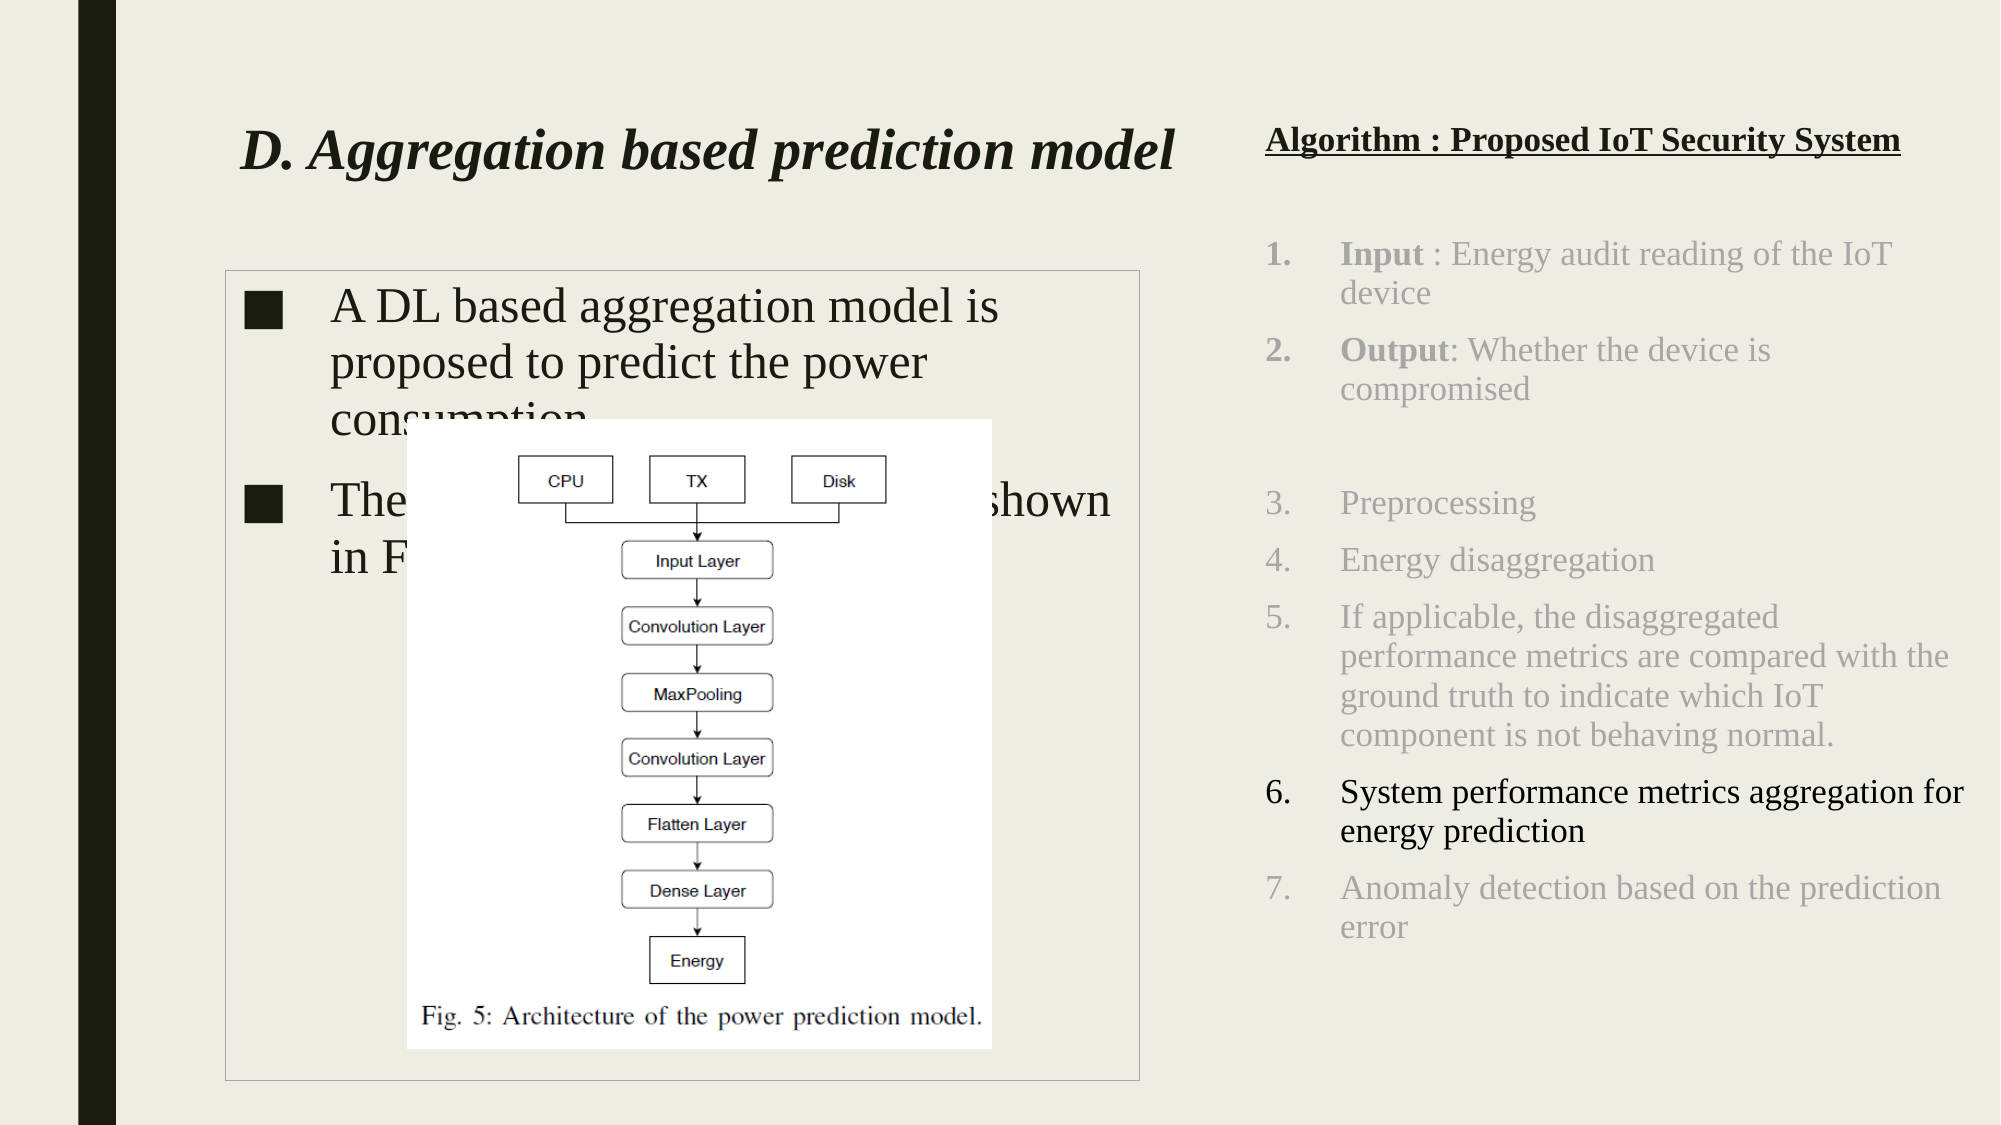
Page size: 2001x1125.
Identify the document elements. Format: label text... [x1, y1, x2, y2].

list A DL based aggregation model is proposed to predict the power consumption. The architecture of the model is shown in Fig5 [225, 270, 1140, 1081]
title D. Aggregation based prediction model [225, 112, 1250, 357]
picture [406, 419, 992, 1049]
list Algorithm : Proposed IoT Security System Input : Energy audit reading of the IoT device Output: Whether the device is compromised Preprocessing Energy disaggregation If applicable, the disaggregated performance metrics are compared with the ground truth to indicate which IoT component is not behaving normal. System performance metrics aggregation for energy prediction Anomaly detection based on the prediction error [1250, 112, 1980, 966]
